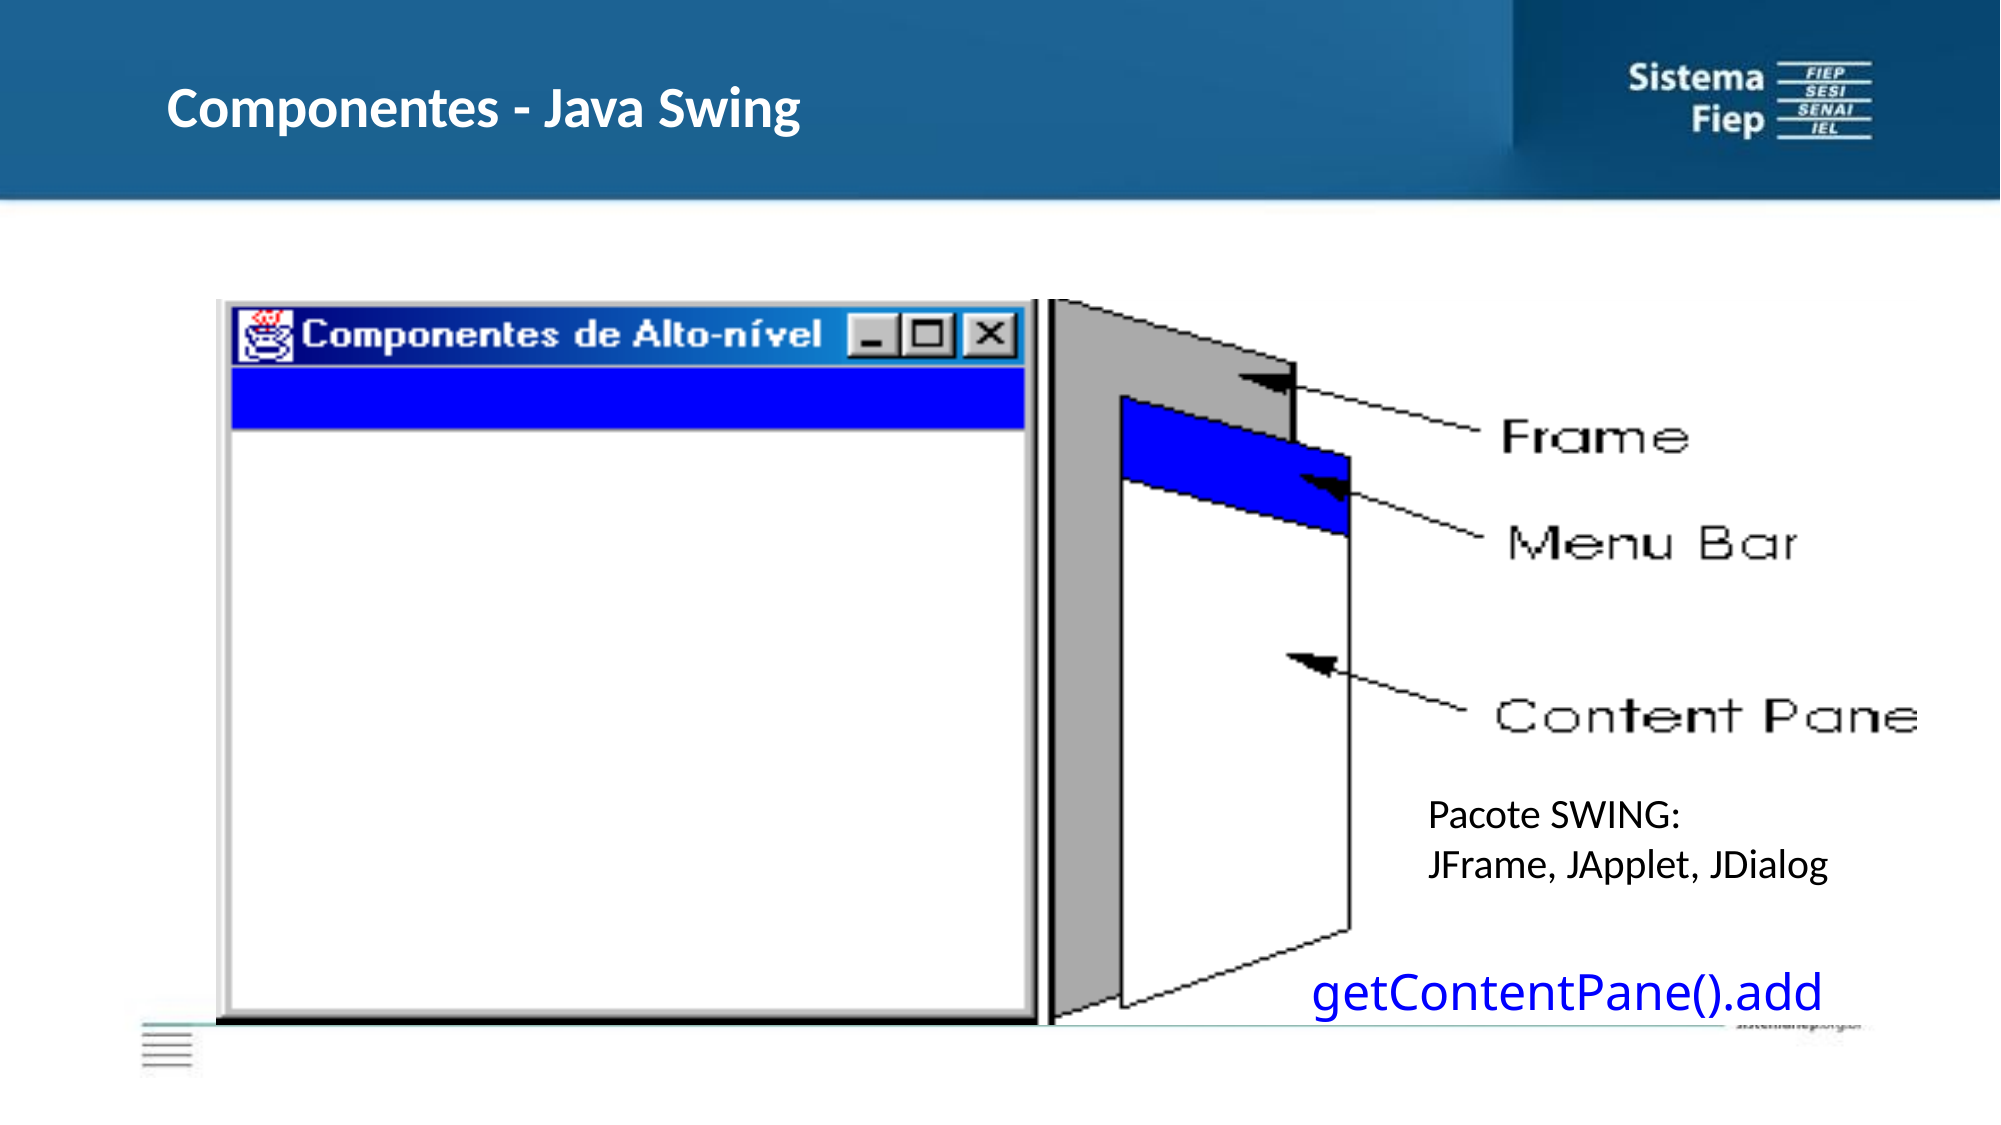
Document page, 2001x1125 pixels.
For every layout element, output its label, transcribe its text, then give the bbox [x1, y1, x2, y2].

title Componentes - Java Swing [165, 66, 810, 257]
picture [0, 0, 2000, 1078]
